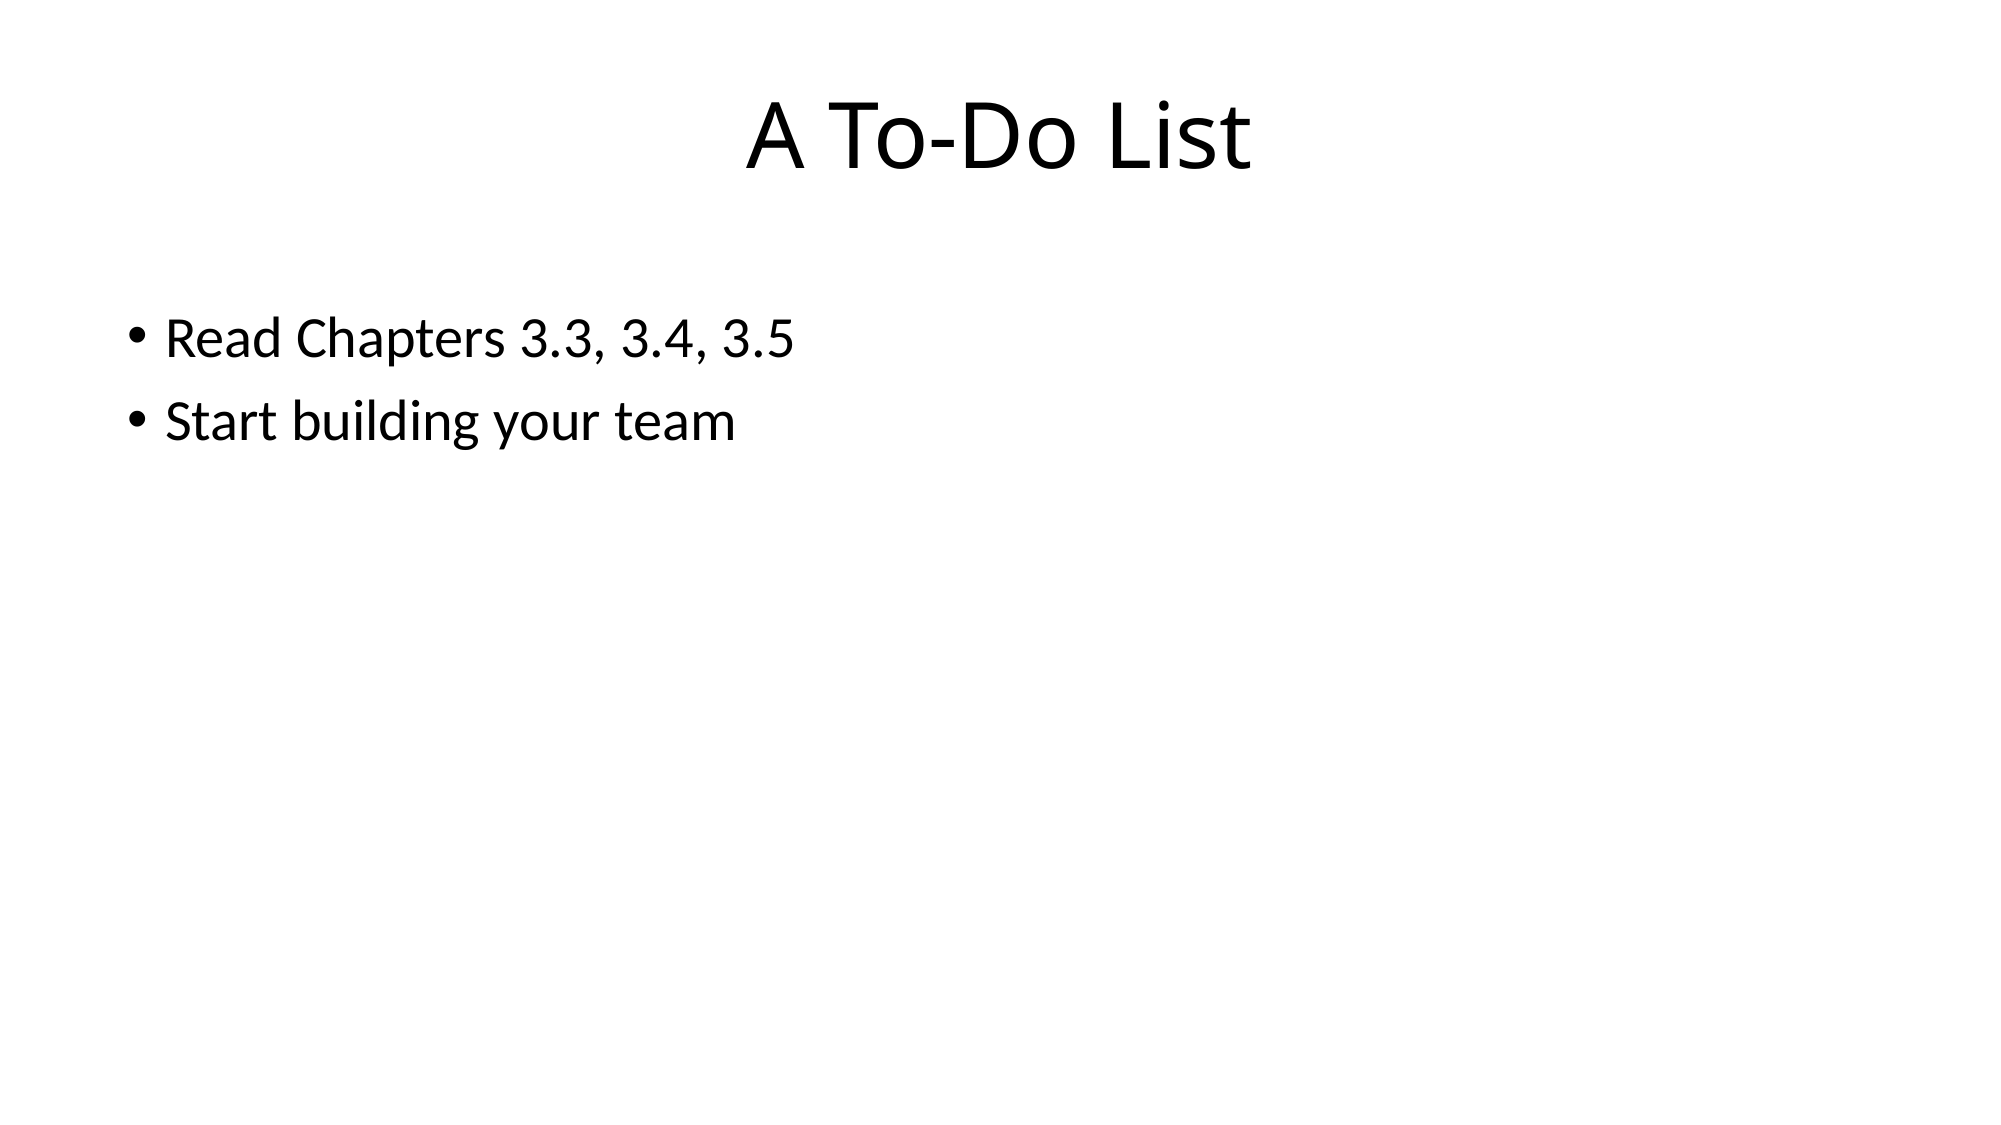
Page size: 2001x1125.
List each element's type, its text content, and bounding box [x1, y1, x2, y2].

list Read Chapters 3.3, 3.4, 3.5 Start building your team [112, 299, 1838, 1014]
title A To-Do List [324, 52, 1675, 226]
